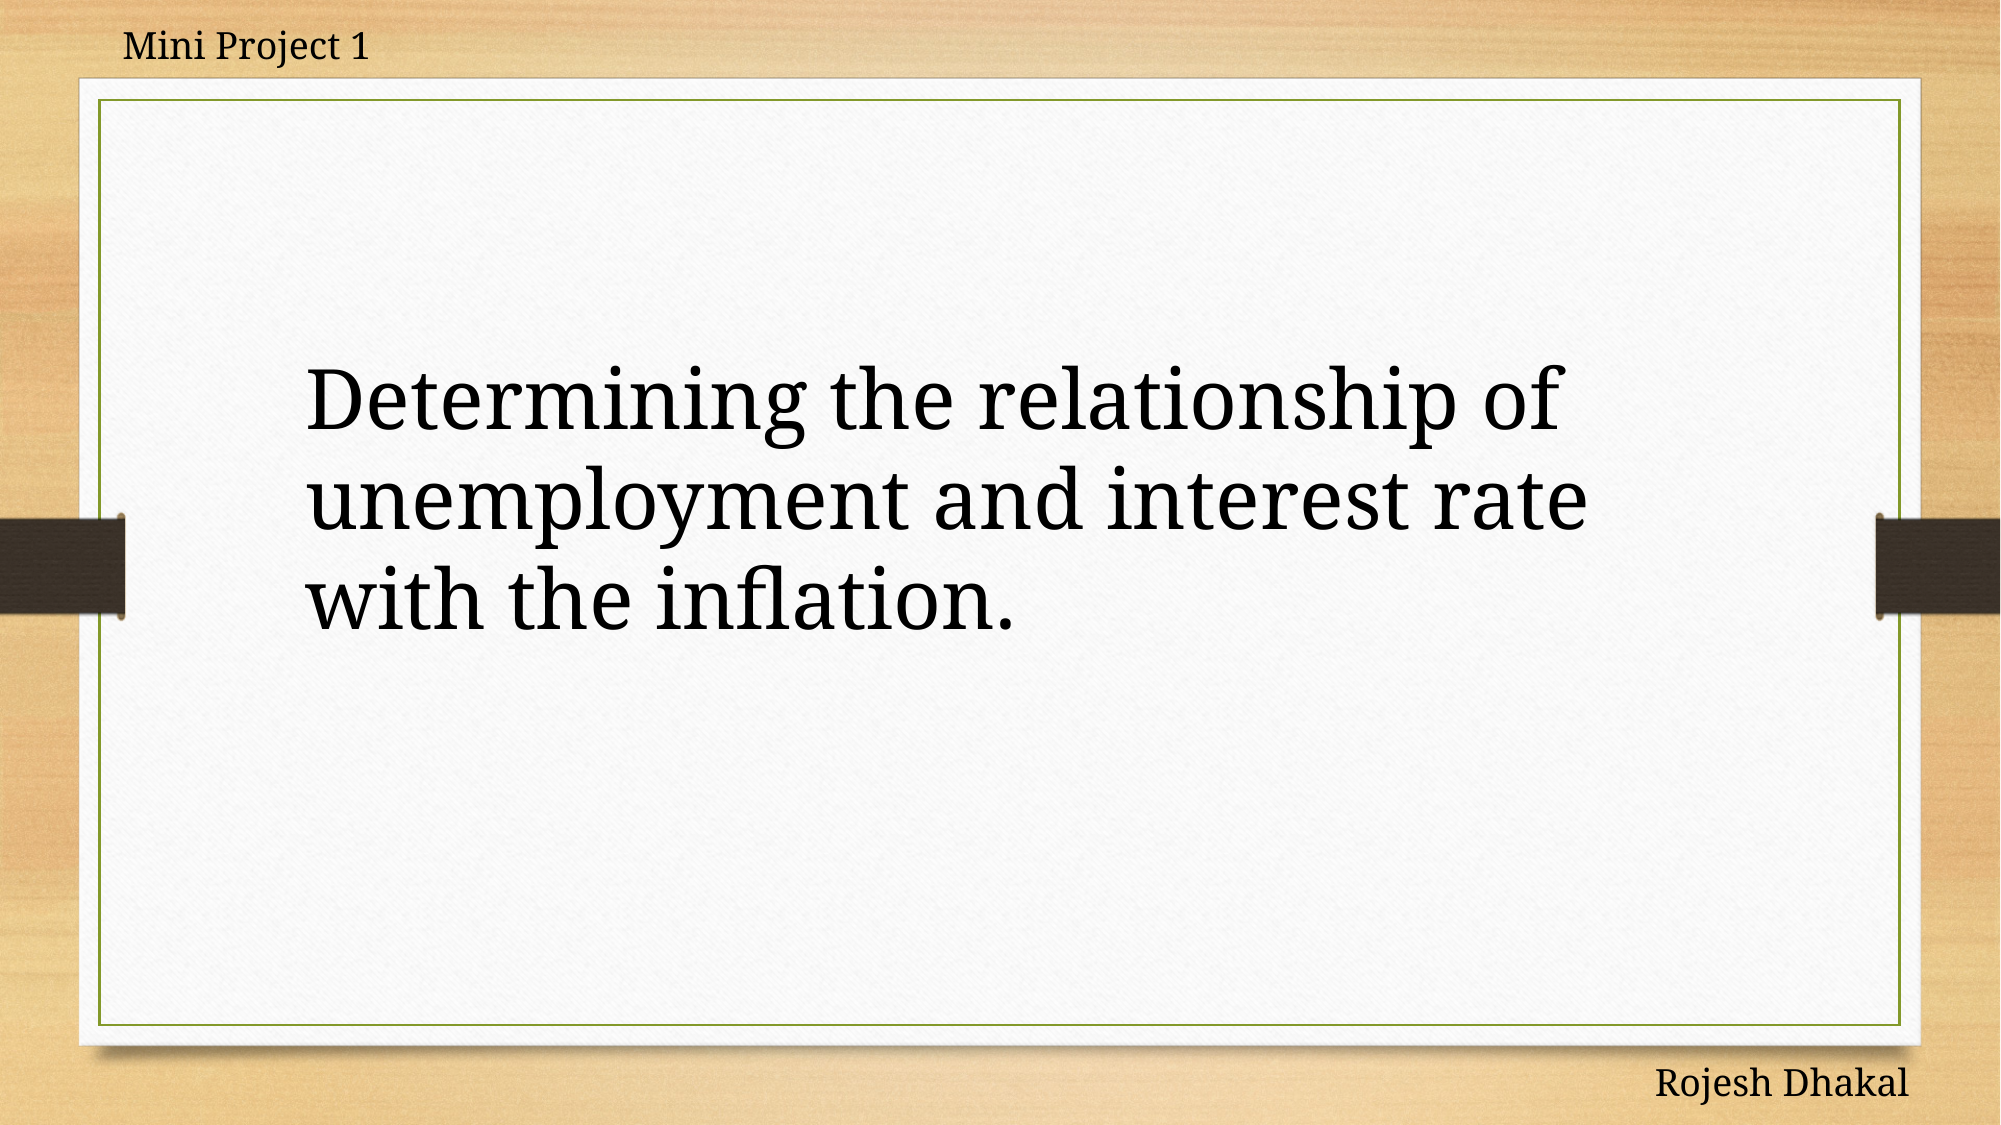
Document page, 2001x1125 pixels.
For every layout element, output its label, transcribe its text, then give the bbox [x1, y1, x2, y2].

text_box Mini Project 1 [107, 15, 427, 75]
picture [0, 0, 2001, 1125]
text_box Rojesh Dhakal [1640, 1051, 2000, 1112]
text_box Determining the relationship of unemployment and interest rate with the inflation. [290, 338, 1797, 654]
